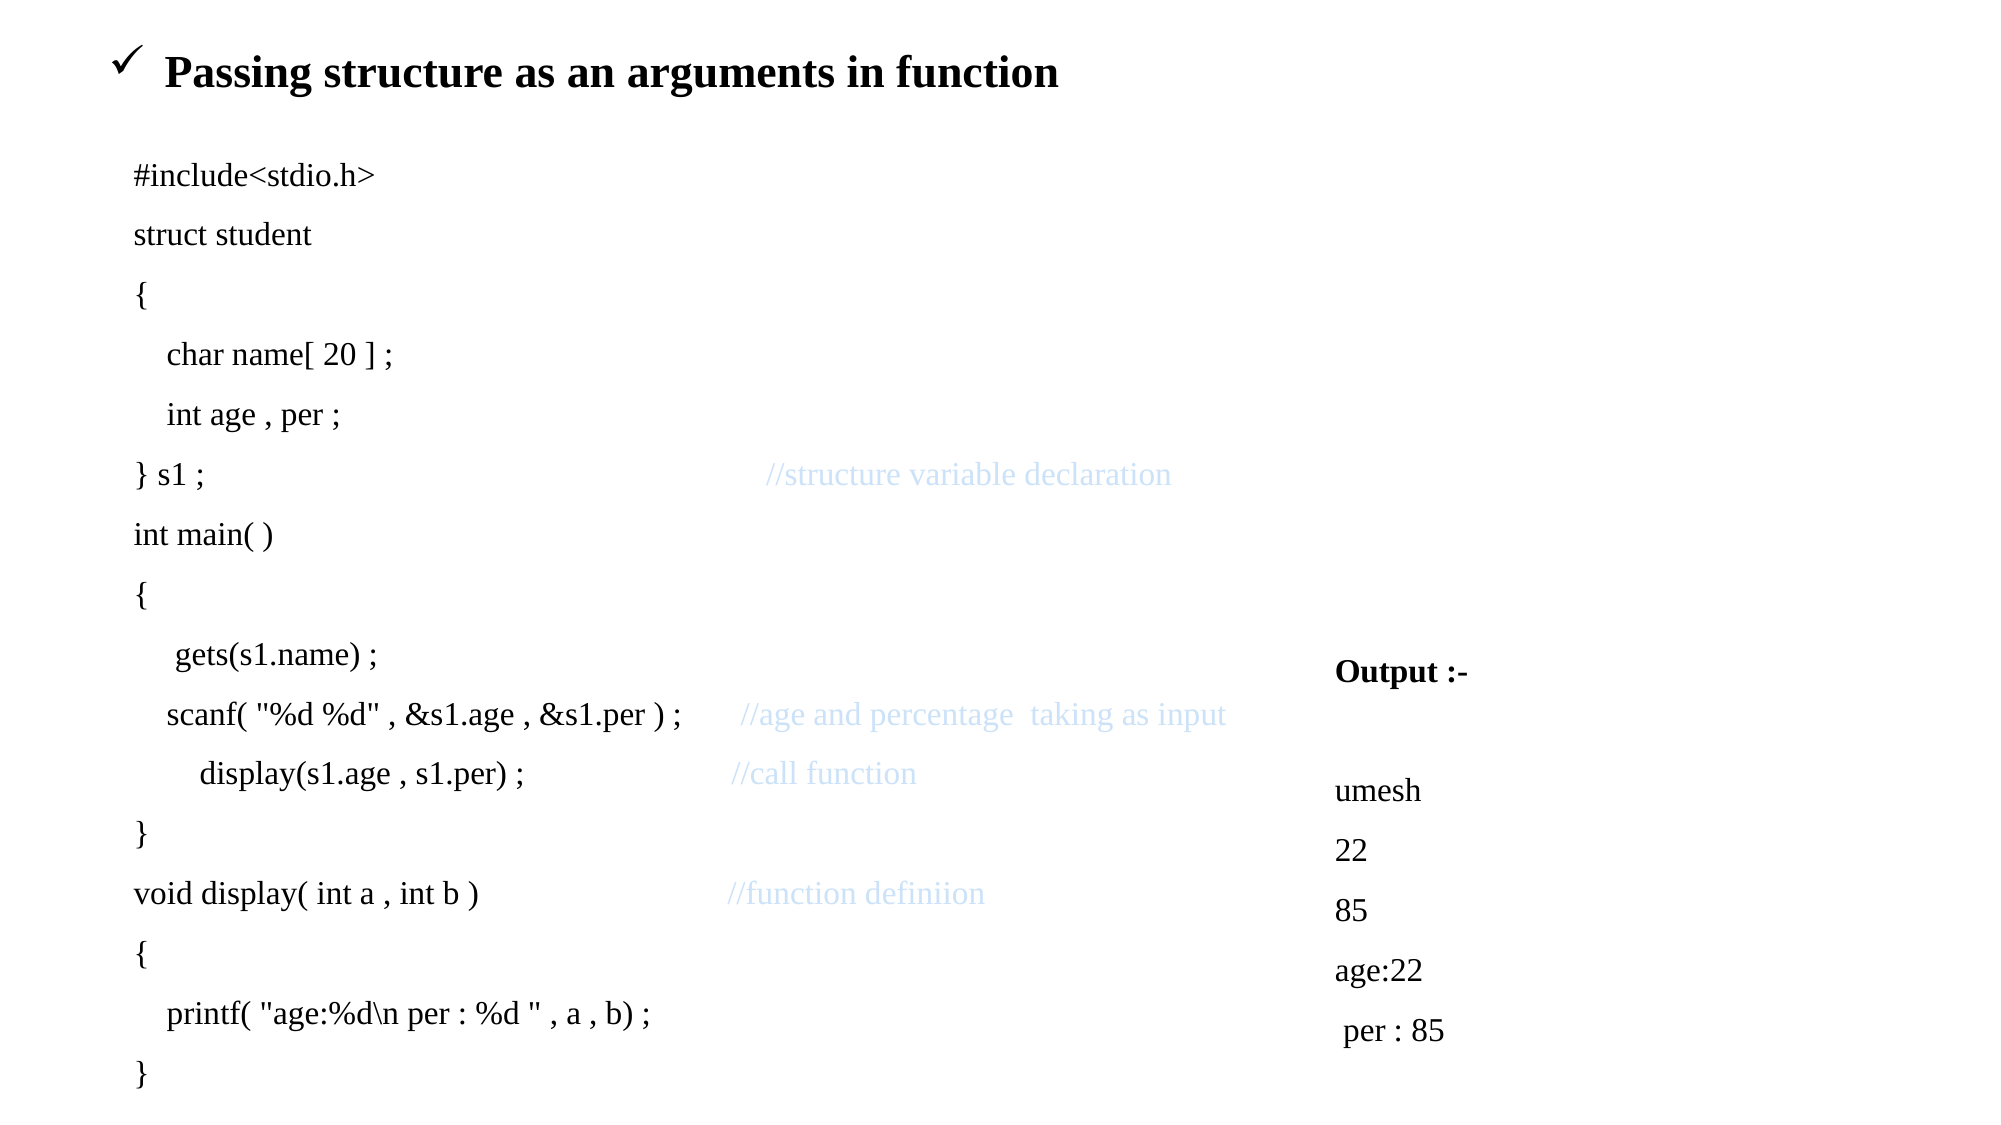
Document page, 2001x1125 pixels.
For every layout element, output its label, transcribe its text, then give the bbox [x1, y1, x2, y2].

text_box #include<stdio.h> struct student { char name[ 20 ] ; int age , per ; } s1 ; //structure variable declaration int main( ) { gets(s1.name) ; scanf( "%d %d" , &s1.age , &s1.per ) ; //age and percentage taking as input display(s1.age , s1.per) ; //call function } void display( int a , int b ) //function definiion { printf( "age:%d\n per : %d " , a , b) ; } [118, 125, 1881, 1099]
text_box Passing structure as an arguments in function [93, 34, 1368, 105]
text_box Output :- umesh 22 85 age:22 per : 85 [1320, 621, 1881, 1056]
